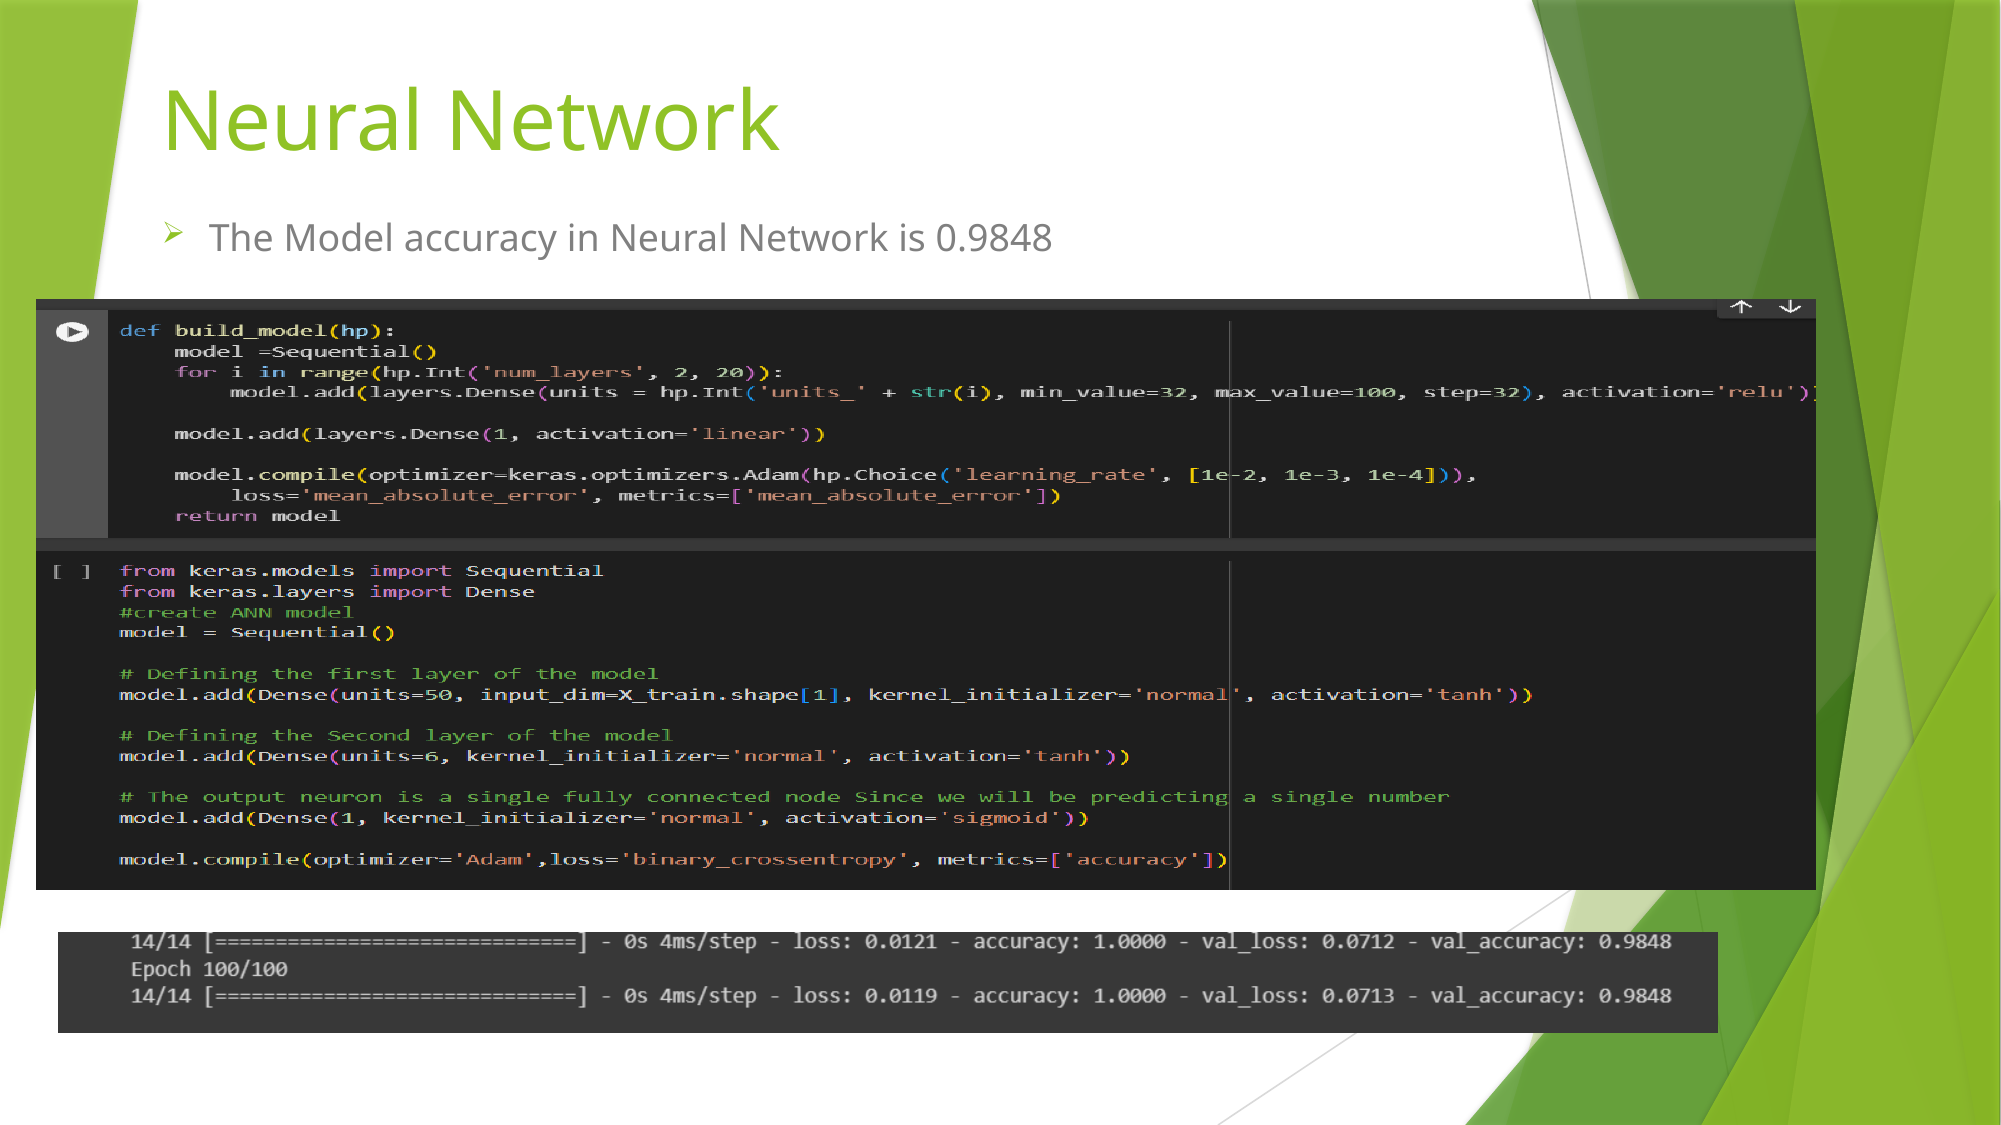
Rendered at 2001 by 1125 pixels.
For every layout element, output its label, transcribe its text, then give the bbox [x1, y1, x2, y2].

picture [36, 299, 1816, 890]
subtitle The Model accuracy in Neural Network is 0.9848 [146, 206, 1522, 297]
picture [57, 932, 1718, 1034]
title Neural Network [146, 29, 1522, 175]
